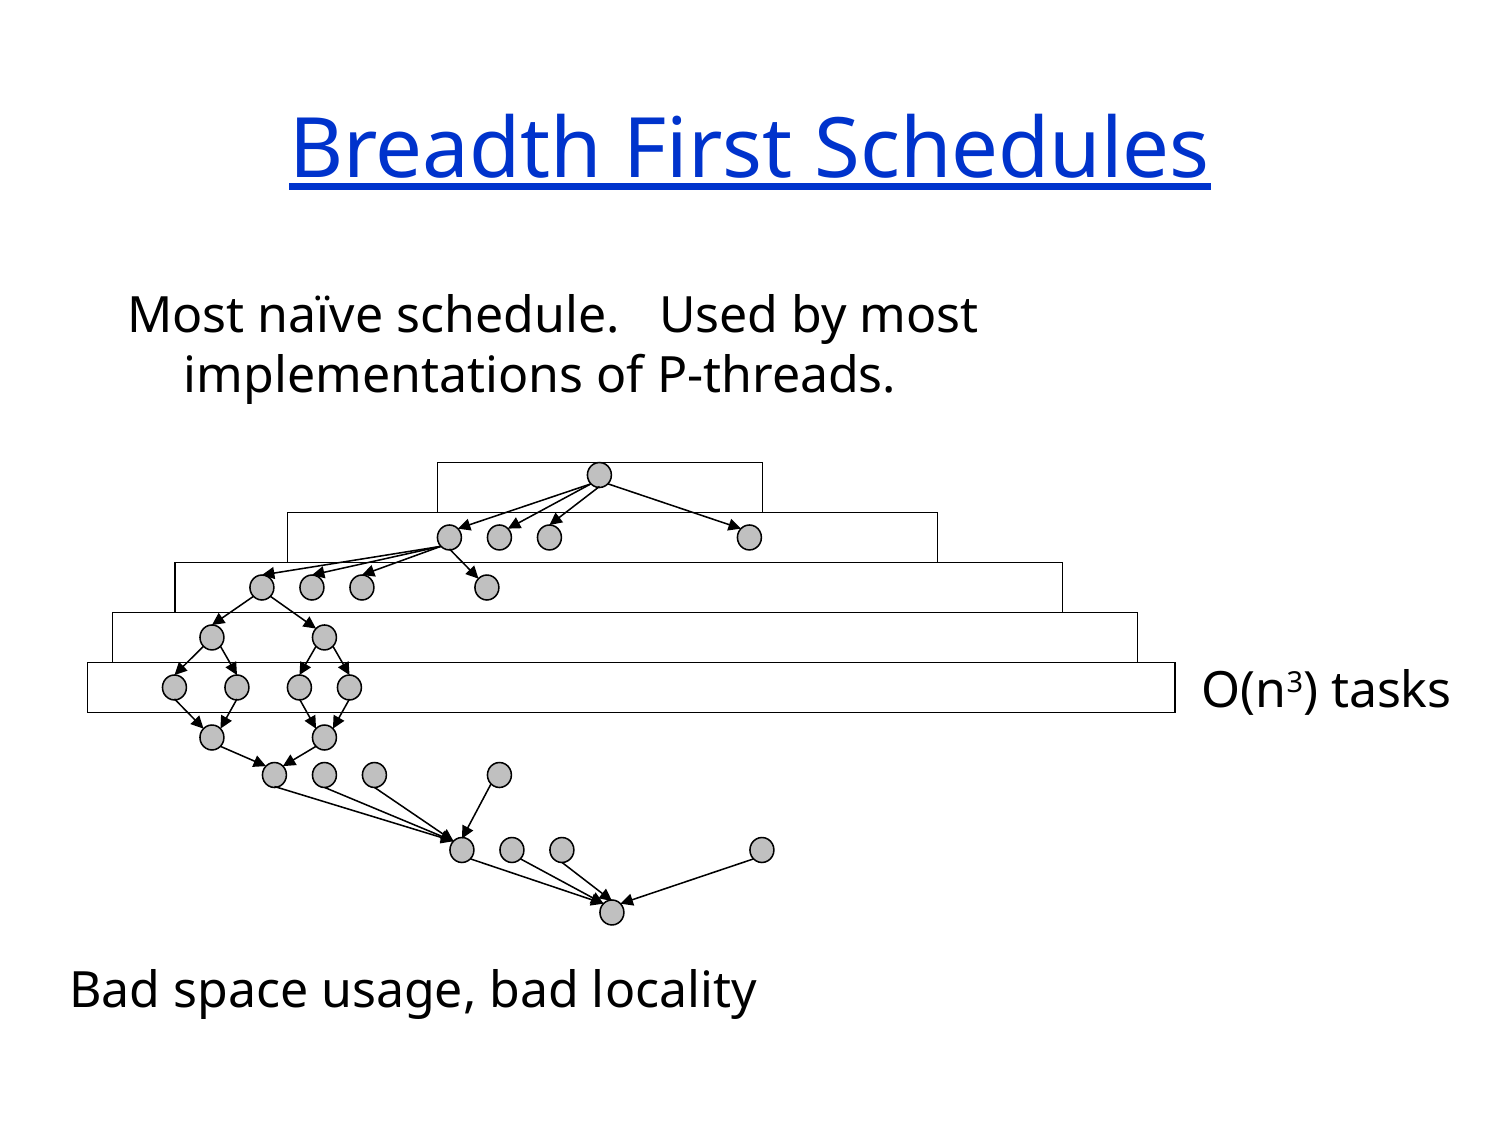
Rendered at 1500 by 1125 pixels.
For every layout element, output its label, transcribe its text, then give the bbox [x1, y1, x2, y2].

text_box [620, 858, 754, 904]
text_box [549, 487, 600, 526]
text_box [549, 837, 574, 855]
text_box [449, 549, 479, 579]
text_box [174, 646, 204, 676]
text_box [600, 908, 624, 925]
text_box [324, 787, 373, 842]
title Breadth First Schedules [112, 75, 1388, 213]
list Most naïve schedule. Used by most implementations of P-threads. [112, 275, 1388, 438]
text_box [450, 844, 474, 863]
text_box [362, 762, 387, 784]
text_box O(n3) tasks [1186, 649, 1467, 725]
text_box [199, 725, 224, 751]
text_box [274, 787, 323, 842]
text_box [607, 483, 742, 529]
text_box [220, 746, 267, 767]
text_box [220, 646, 238, 676]
text_box [312, 725, 337, 751]
text_box [112, 612, 1138, 663]
text_box [174, 562, 1063, 613]
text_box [311, 546, 360, 576]
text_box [270, 596, 317, 629]
text_box [487, 762, 512, 788]
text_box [461, 783, 492, 838]
text_box [749, 837, 774, 863]
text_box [457, 483, 507, 529]
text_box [520, 858, 604, 904]
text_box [507, 483, 591, 529]
text_box [87, 662, 1175, 713]
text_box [470, 858, 519, 904]
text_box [332, 646, 350, 676]
text_box Bad space usage, bad locality [54, 949, 772, 1025]
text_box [174, 699, 204, 729]
text_box [312, 762, 337, 785]
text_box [299, 699, 317, 729]
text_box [220, 699, 238, 729]
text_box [361, 546, 442, 576]
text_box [261, 546, 310, 576]
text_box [374, 787, 454, 842]
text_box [282, 746, 317, 767]
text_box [211, 596, 254, 626]
text_box [262, 762, 287, 788]
text_box [287, 512, 938, 563]
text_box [299, 646, 317, 676]
text_box [499, 837, 524, 856]
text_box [332, 699, 350, 729]
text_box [561, 862, 613, 901]
text_box [437, 462, 763, 513]
